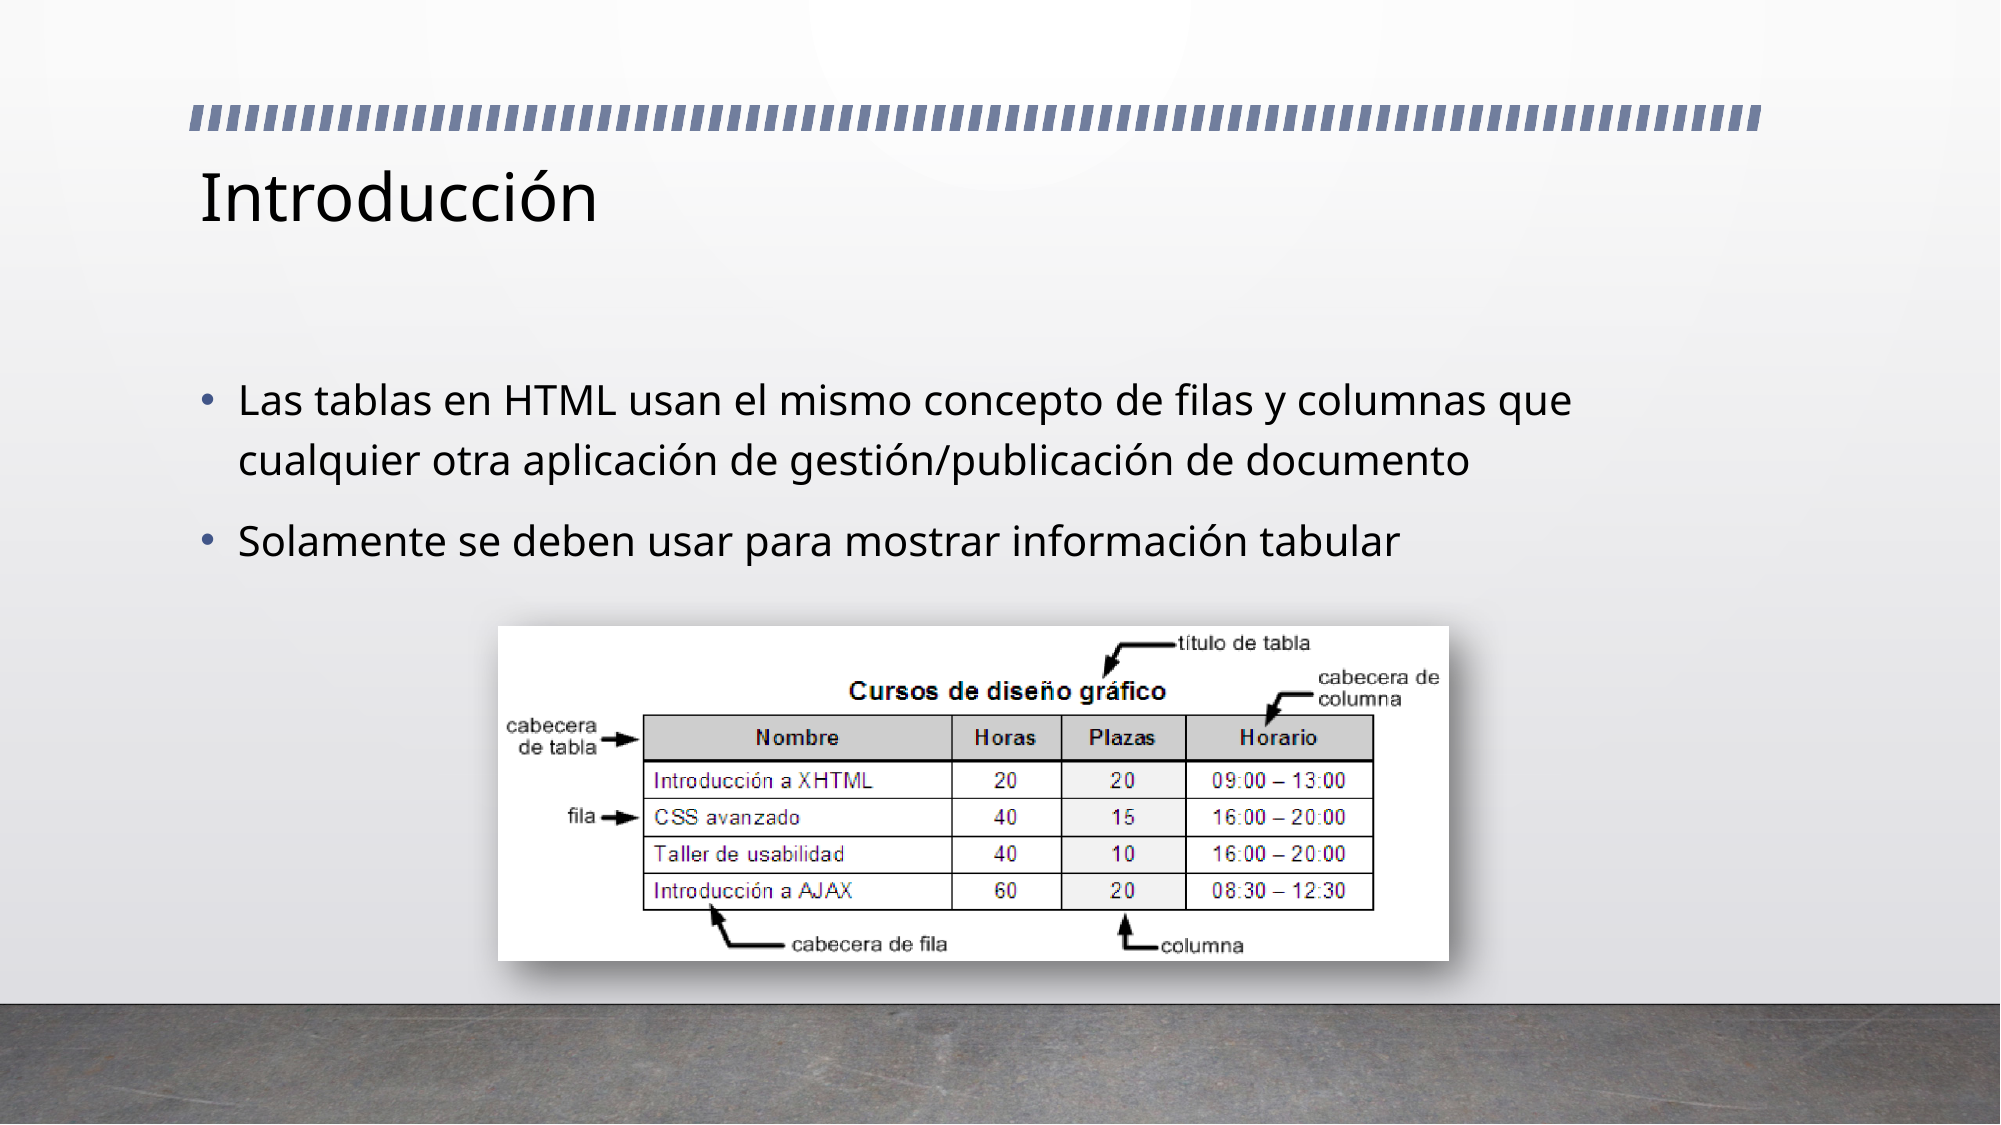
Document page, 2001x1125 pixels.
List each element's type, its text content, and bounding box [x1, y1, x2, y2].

title Introducción [185, 156, 1761, 329]
list Las tablas en HTML usan el mismo concepto de filas y columnas que cualquier otra aplicación de gestión/publicación de documento Solamente se deben usar para mostrar información tabular [185, 356, 1761, 897]
picture [0, 1004, 2000, 1124]
picture [497, 626, 1449, 962]
